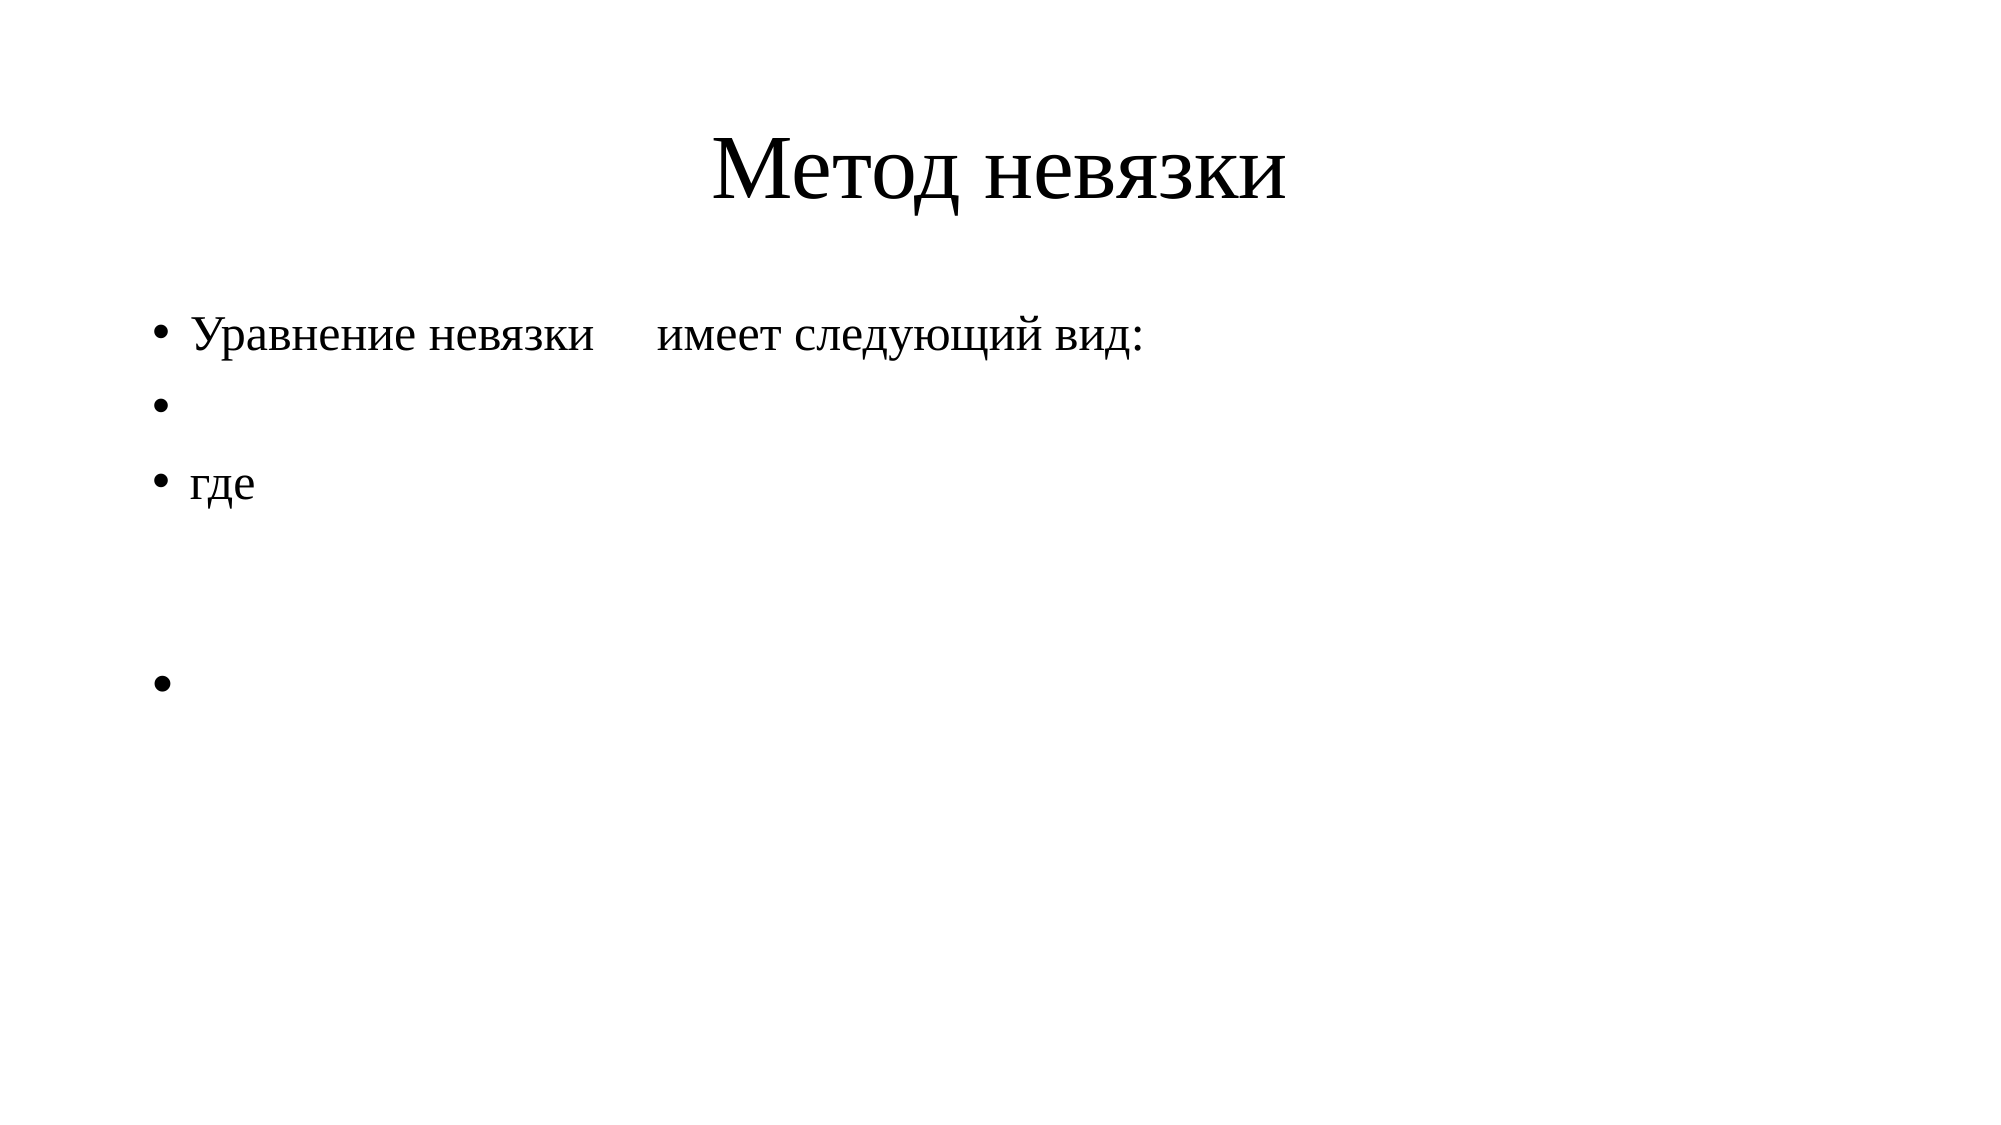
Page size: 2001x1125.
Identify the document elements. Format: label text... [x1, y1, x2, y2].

title Метод невязки [137, 59, 1863, 278]
